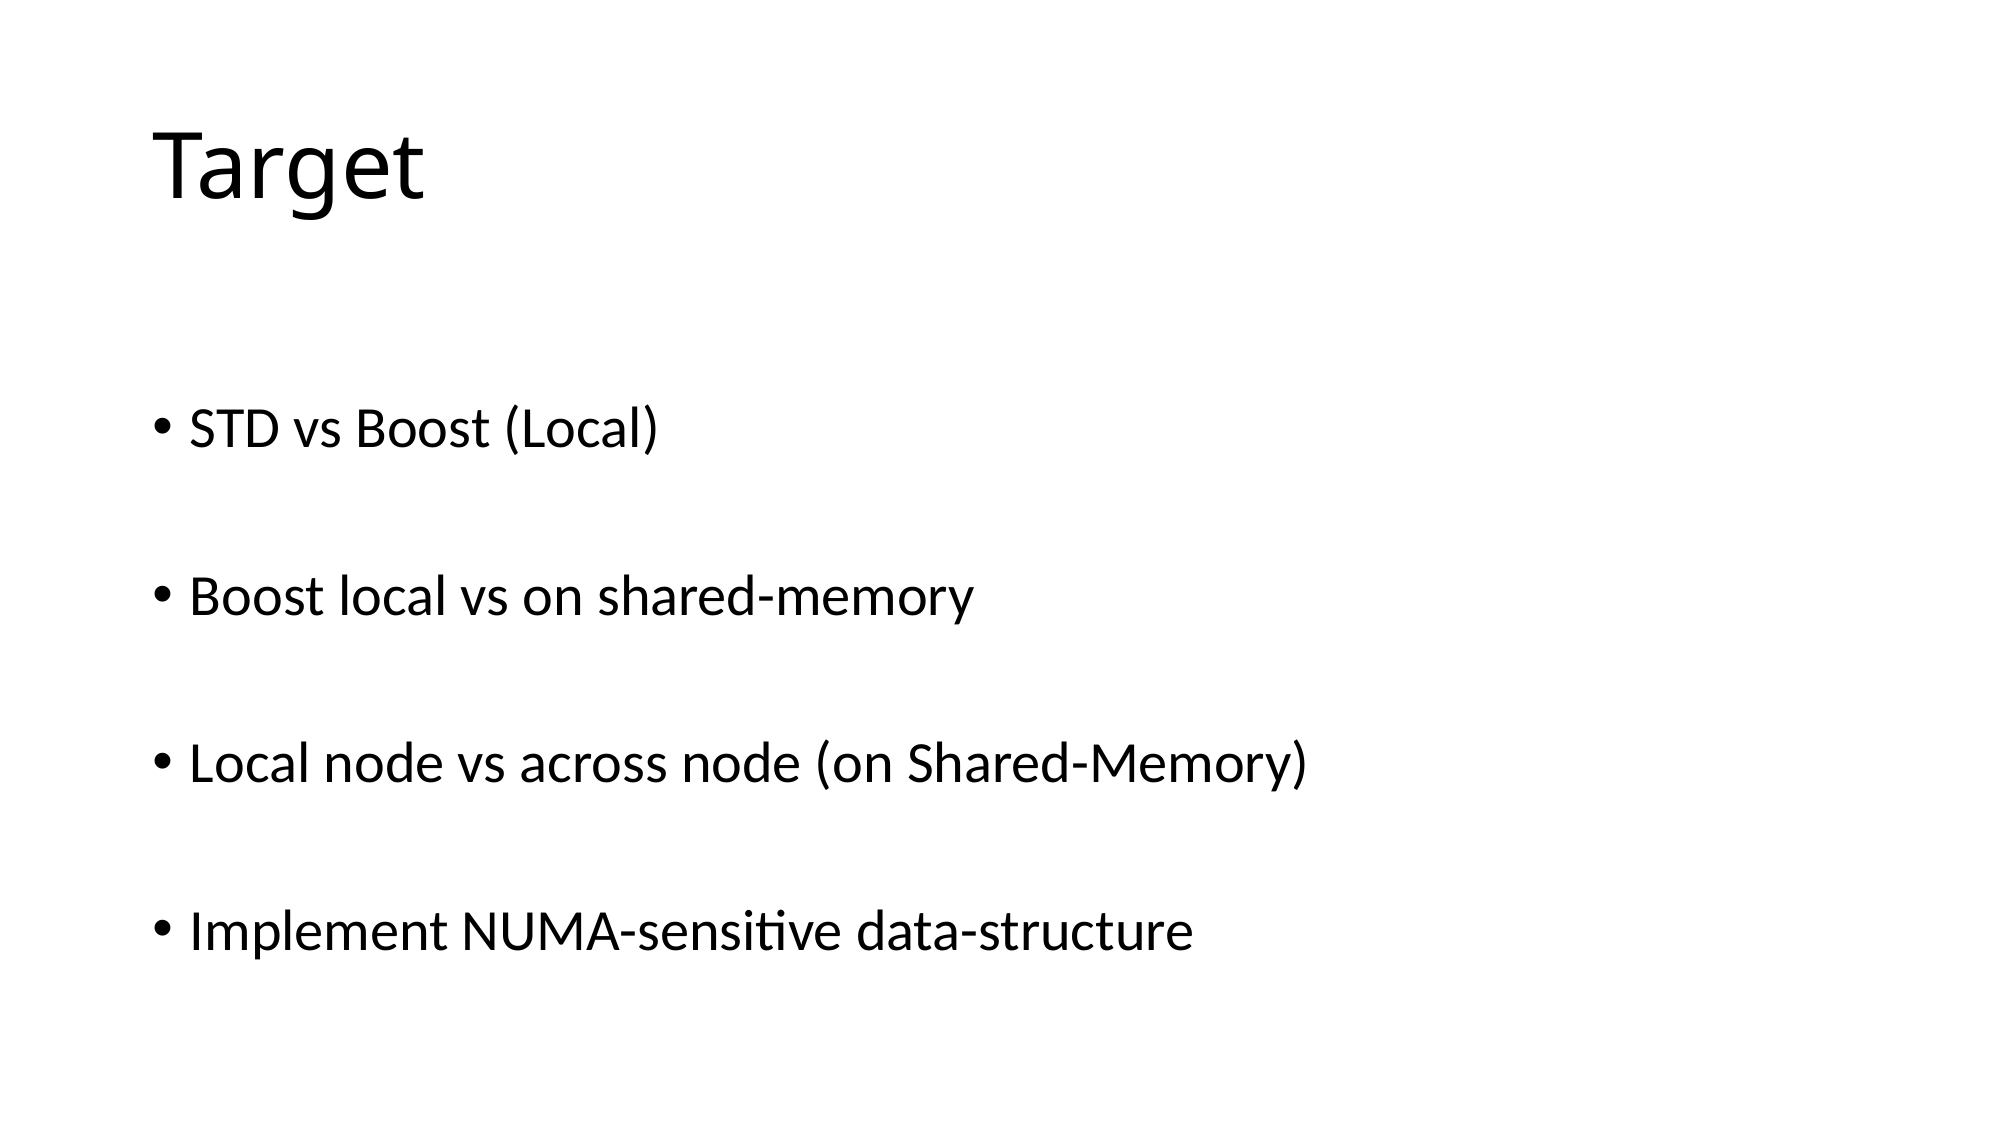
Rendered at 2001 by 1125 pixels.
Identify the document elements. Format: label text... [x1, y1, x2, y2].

list STD vs Boost (Local) Boost local vs on shared-memory Local node vs across node (on Shared-Memory) Implement NUMA-sensitive data-structure [137, 299, 1863, 1014]
title Target [137, 59, 1863, 278]
